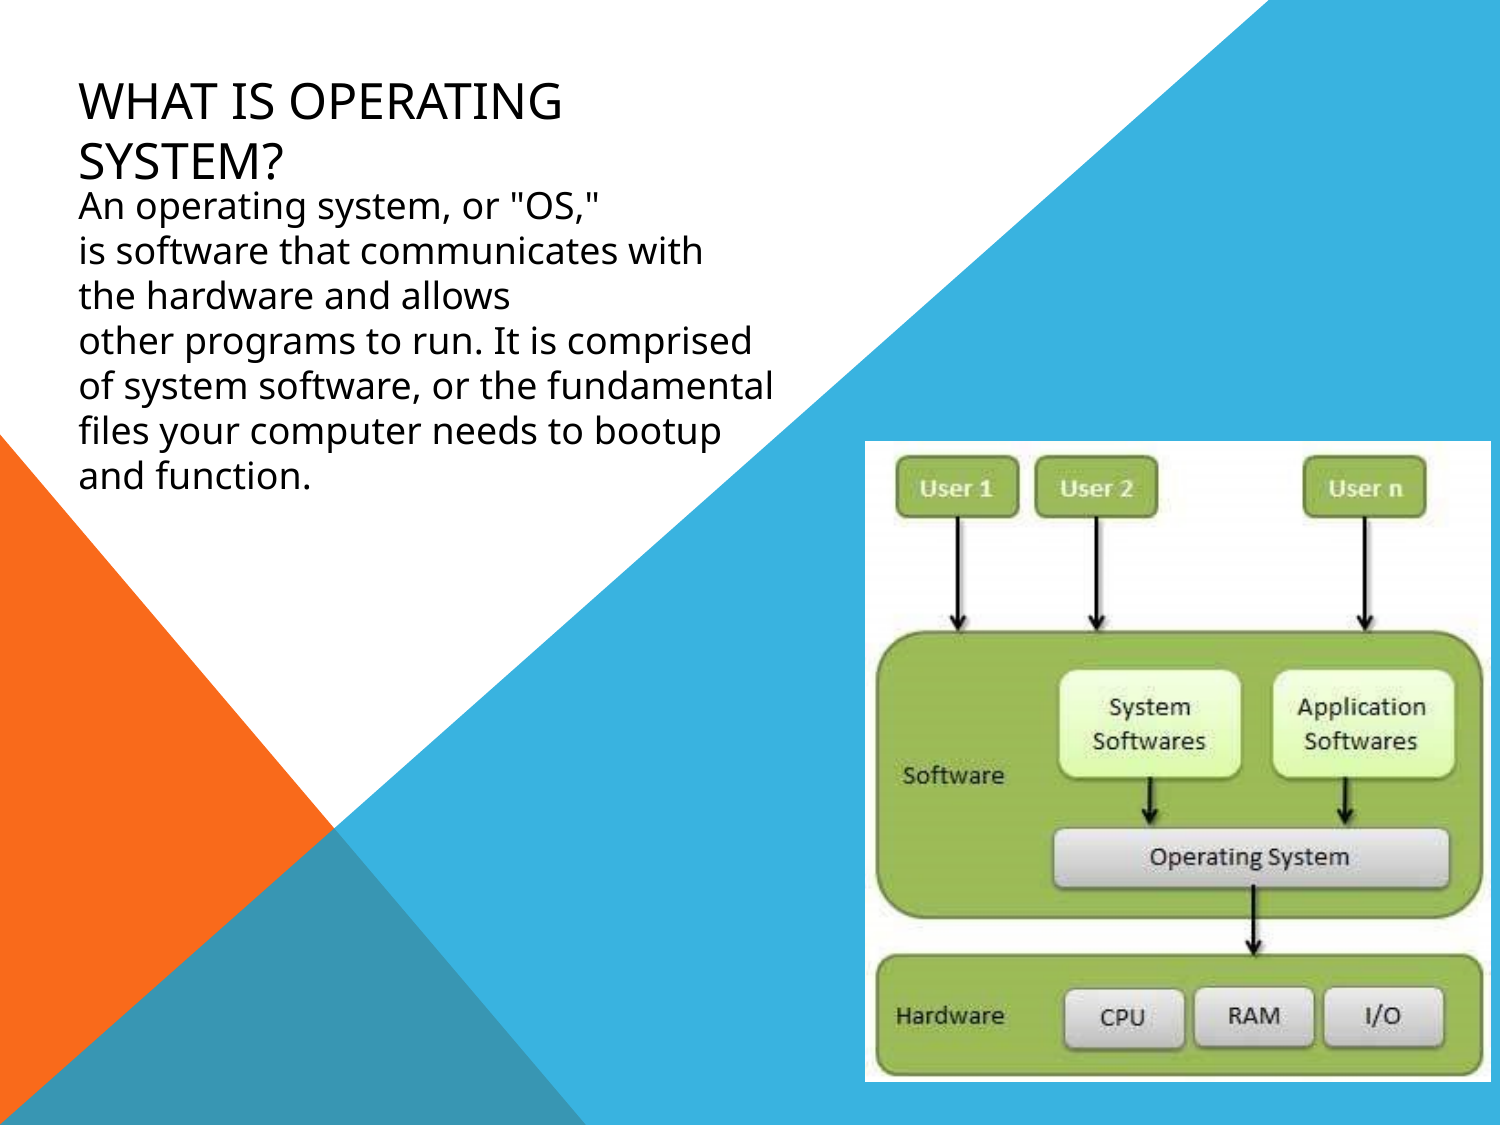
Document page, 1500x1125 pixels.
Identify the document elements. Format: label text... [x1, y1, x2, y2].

picture [865, 441, 1492, 1082]
text_box WHAT IS OPERATING SYSTEM? [63, 62, 739, 198]
text_box An operating system, or "OS," is software that communicates with the hardware and allows other programs to run. It is comprised of system software, or the fundamental files your computer needs to bootup and function. [63, 175, 814, 505]
